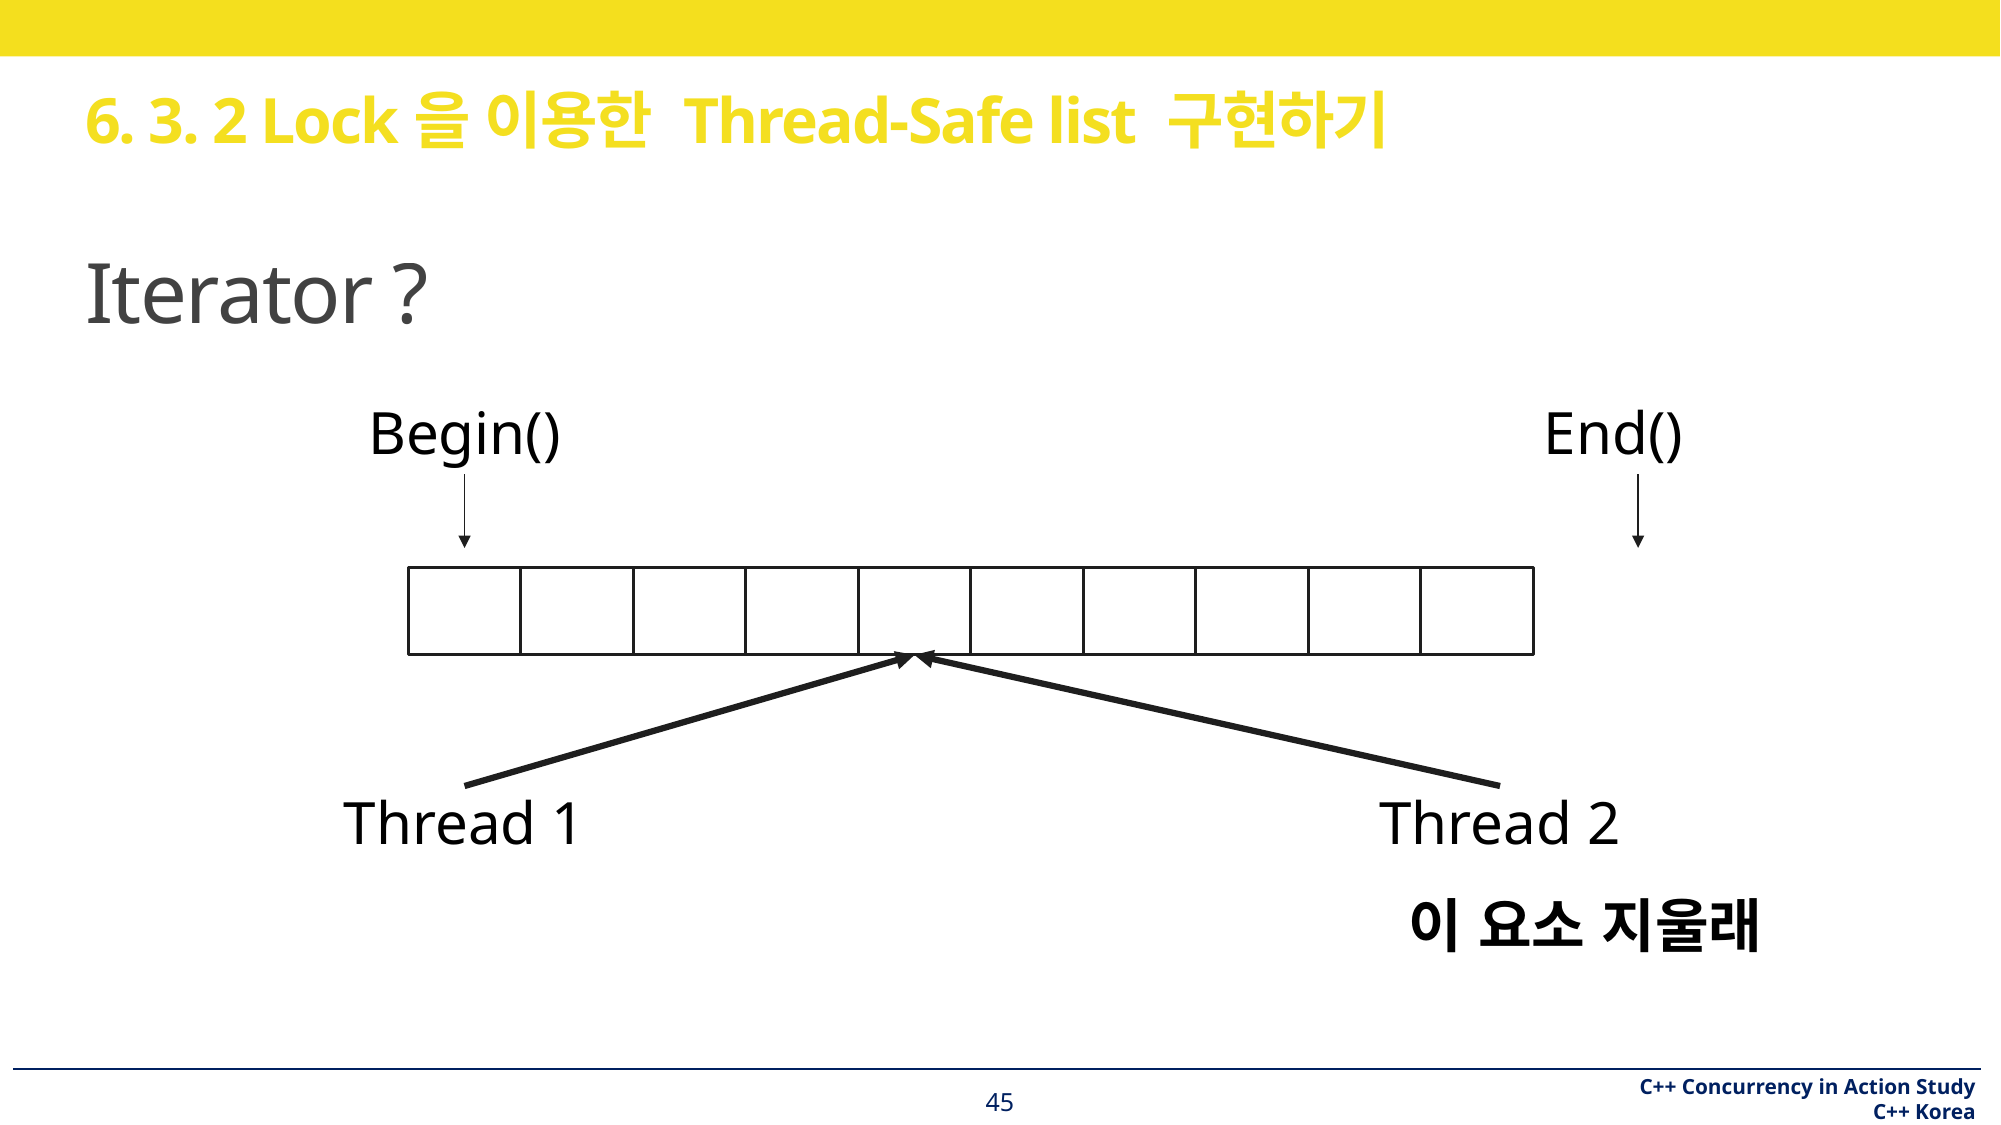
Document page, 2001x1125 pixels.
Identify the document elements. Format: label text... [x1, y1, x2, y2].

text_box [633, 567, 745, 654]
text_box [464, 654, 914, 787]
text_box [970, 567, 1083, 654]
text_box Thread 1 [343, 786, 586, 857]
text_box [914, 654, 1501, 787]
text_box [1308, 567, 1420, 654]
text_box [1195, 567, 1308, 654]
text_box 이 요소 지울래 [1408, 889, 1763, 960]
text_box End() [1543, 395, 1684, 466]
text_box Begin() [368, 395, 561, 466]
slide_number 45 [916, 1078, 1084, 1125]
text_box [520, 567, 633, 654]
text_box [1420, 567, 1534, 656]
text_box [408, 567, 520, 656]
text_box [1083, 567, 1195, 654]
title 6. 3. 2 Lock을 이용한 Thread-Safe list 구현하기 [85, 89, 2000, 158]
list Iterator ? [85, 240, 1915, 363]
text_box Thread 2 [1379, 786, 1621, 857]
text_box [858, 567, 970, 654]
text_box [745, 567, 858, 654]
